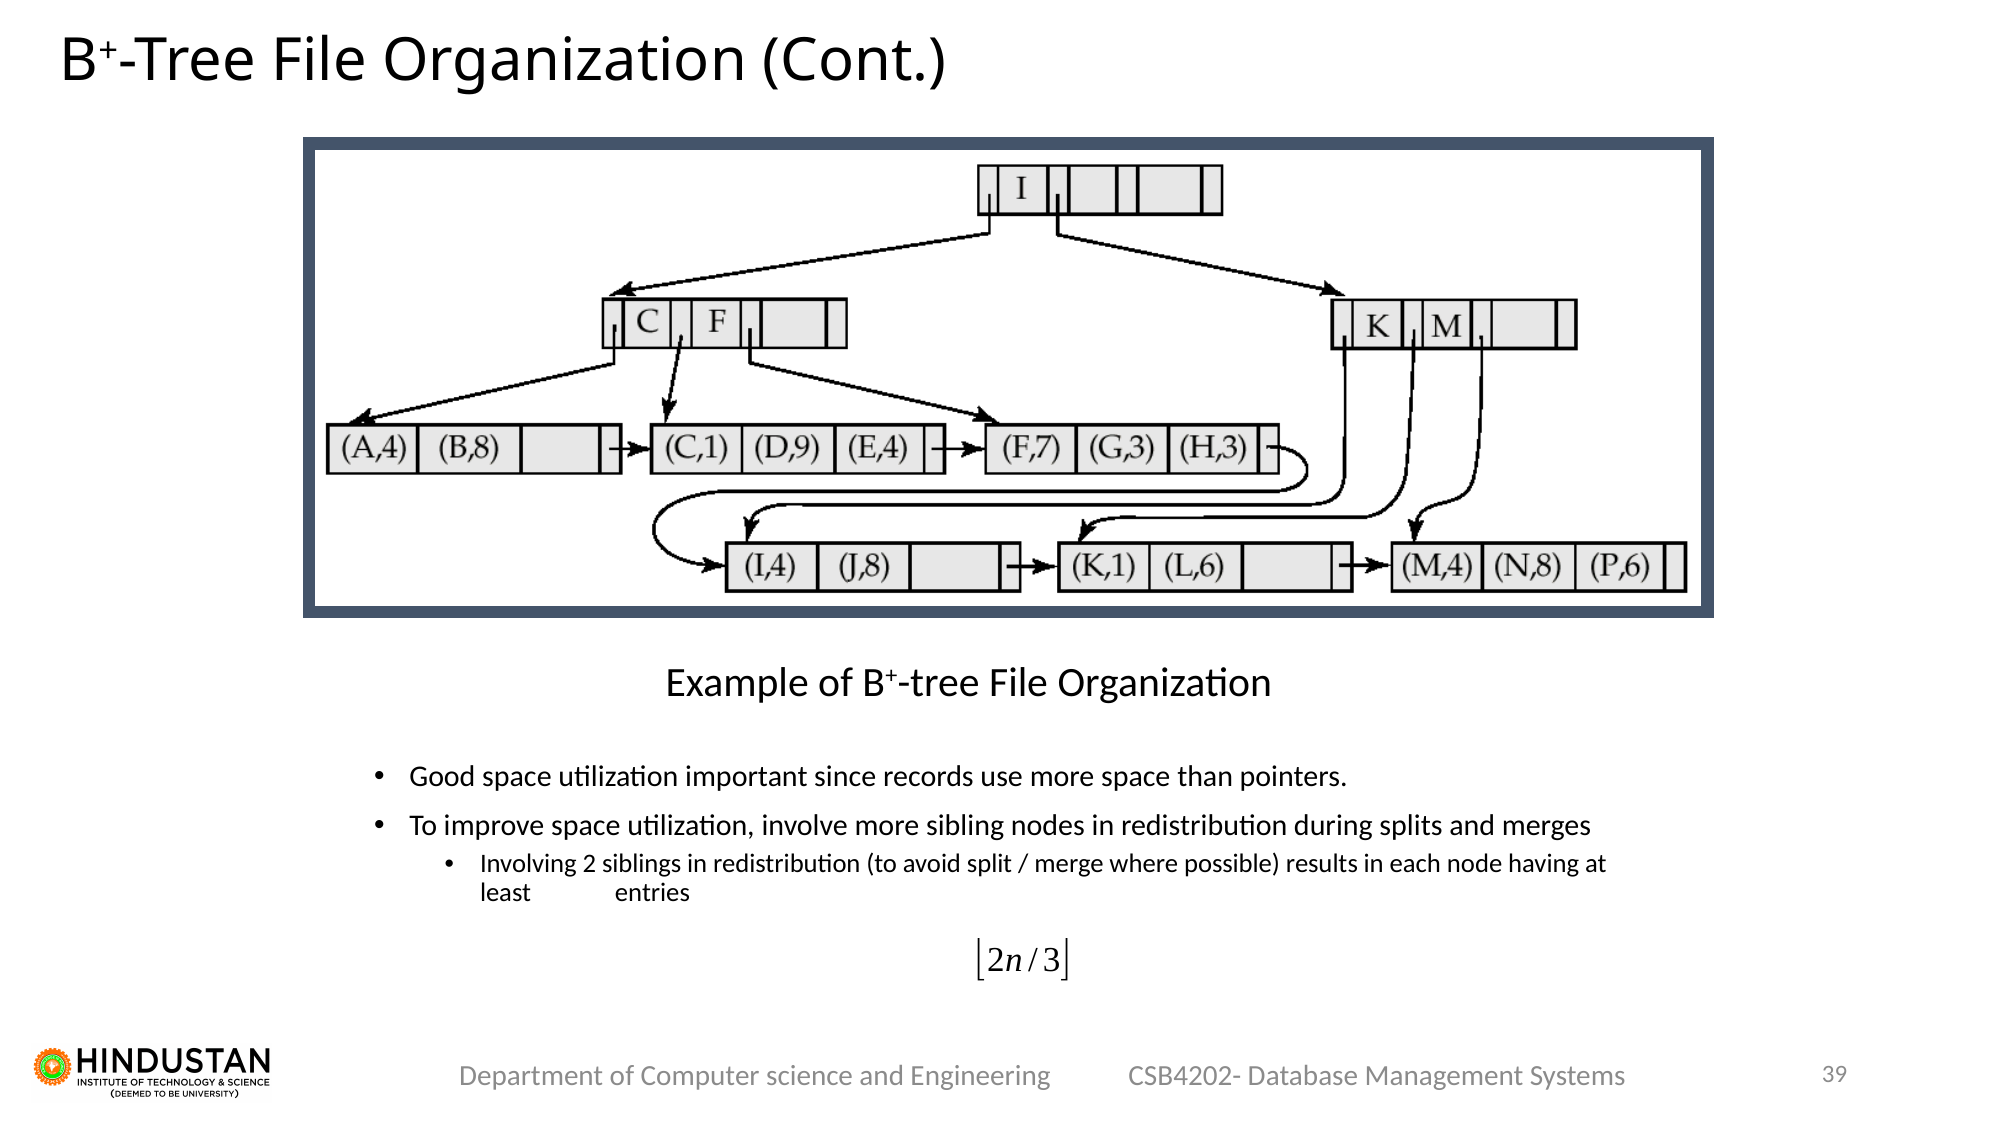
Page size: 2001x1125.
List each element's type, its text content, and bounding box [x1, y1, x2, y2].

text_box Example of B+-tree File Organization [650, 647, 1288, 712]
slide_number 39 [1412, 1042, 1863, 1103]
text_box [969, 936, 1078, 989]
list Good space utilization important since records use more space than pointers. To improve space utilization, involve more sibling nodes in redistribution during splits and merges Involving 2 siblings in redistribution (to avoid split / merge where possible) results in each node having at least entries [359, 752, 1647, 937]
picture [315, 149, 1702, 606]
title B+-Tree File Organization (Cont.) [44, 20, 1770, 101]
picture [31, 1043, 272, 1103]
footer Department of Computer science and Engineering CSB4202- Database Management Systems [339, 1043, 1747, 1104]
